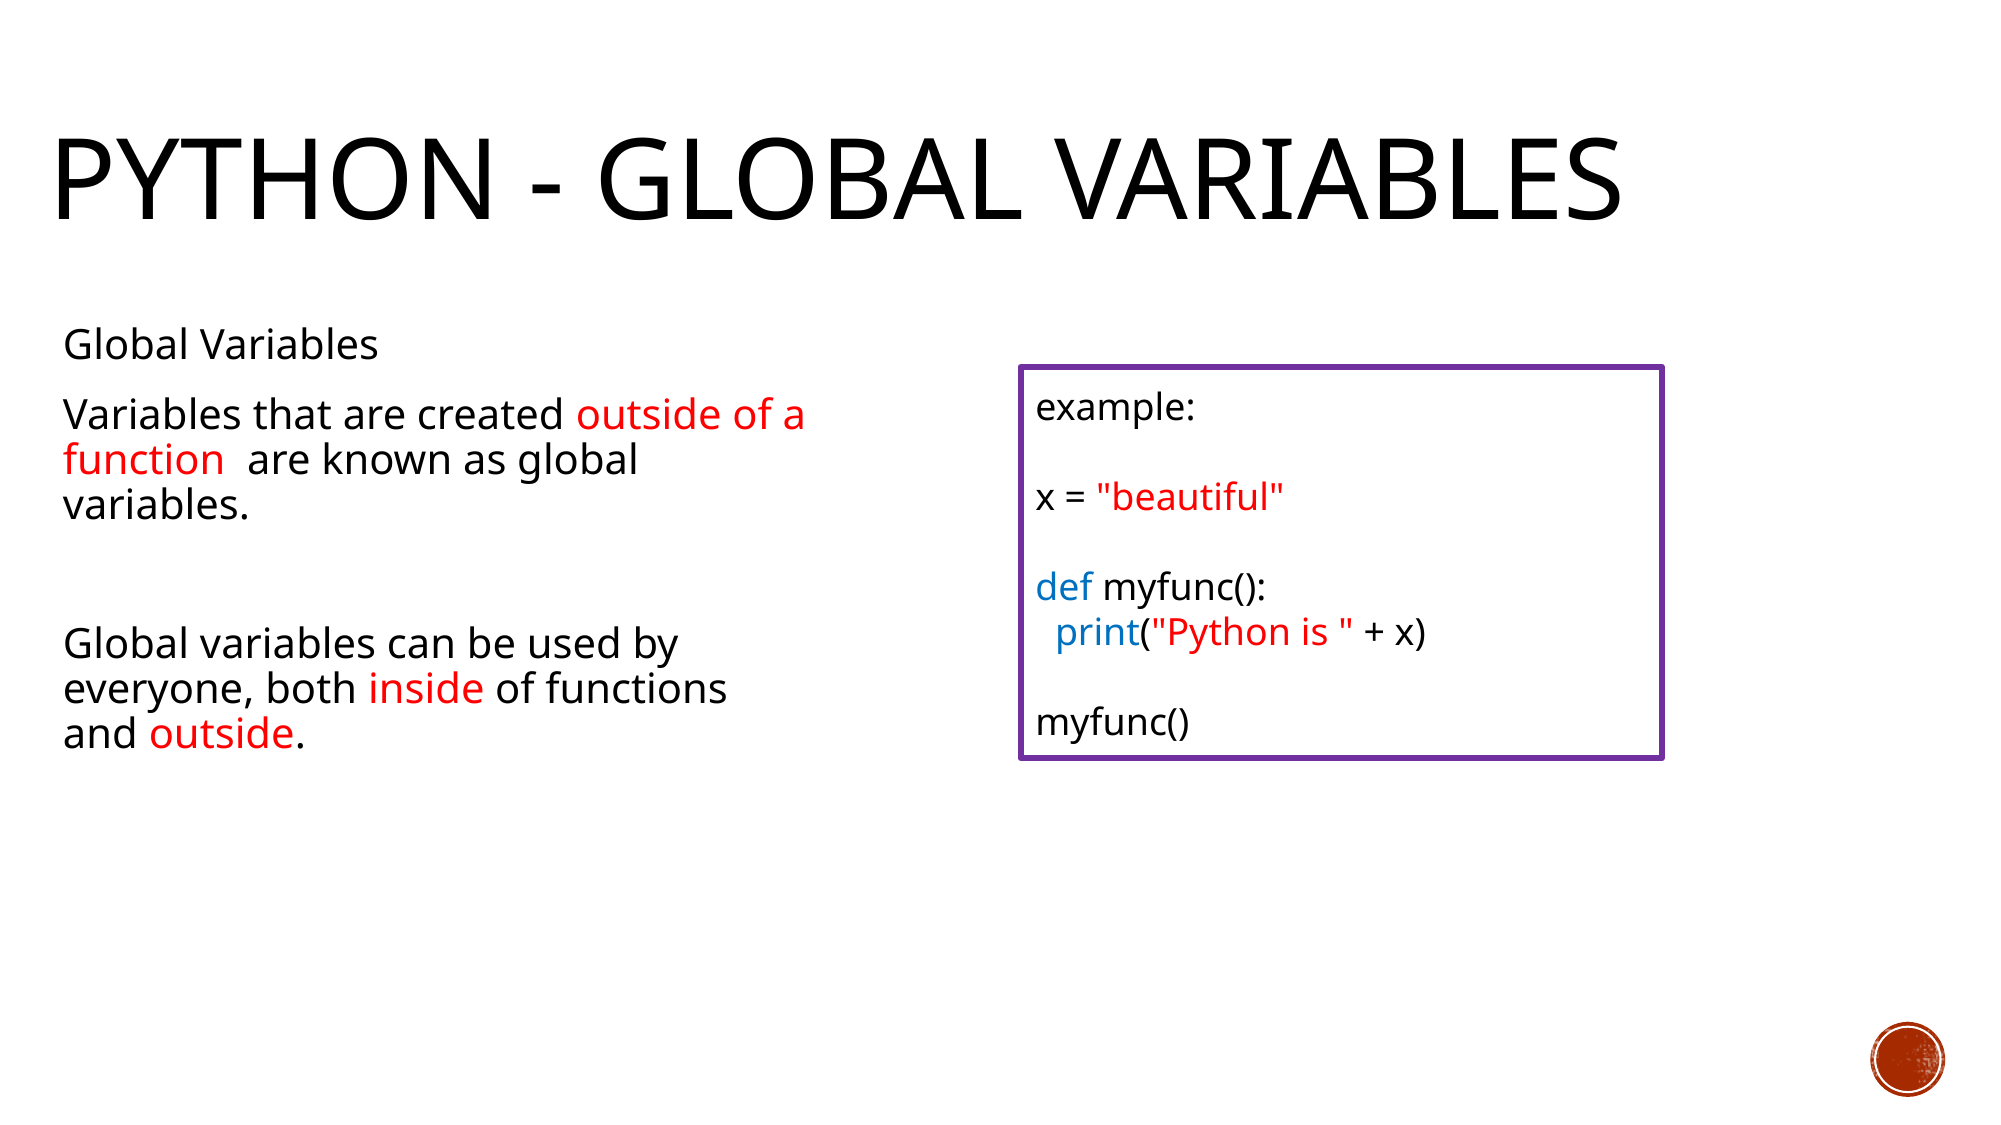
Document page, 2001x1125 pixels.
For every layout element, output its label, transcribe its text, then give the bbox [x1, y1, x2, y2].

title Python - Global Variables [34, 51, 1684, 316]
list Global Variables Variables that are created outside of a function are known as global variables. Global variables can be used by everyone, both inside of functions and outside. [48, 315, 822, 891]
text_box example: x = "beautiful" def myfunc(): print("Python is " + x) myfunc() [1020, 366, 1663, 759]
